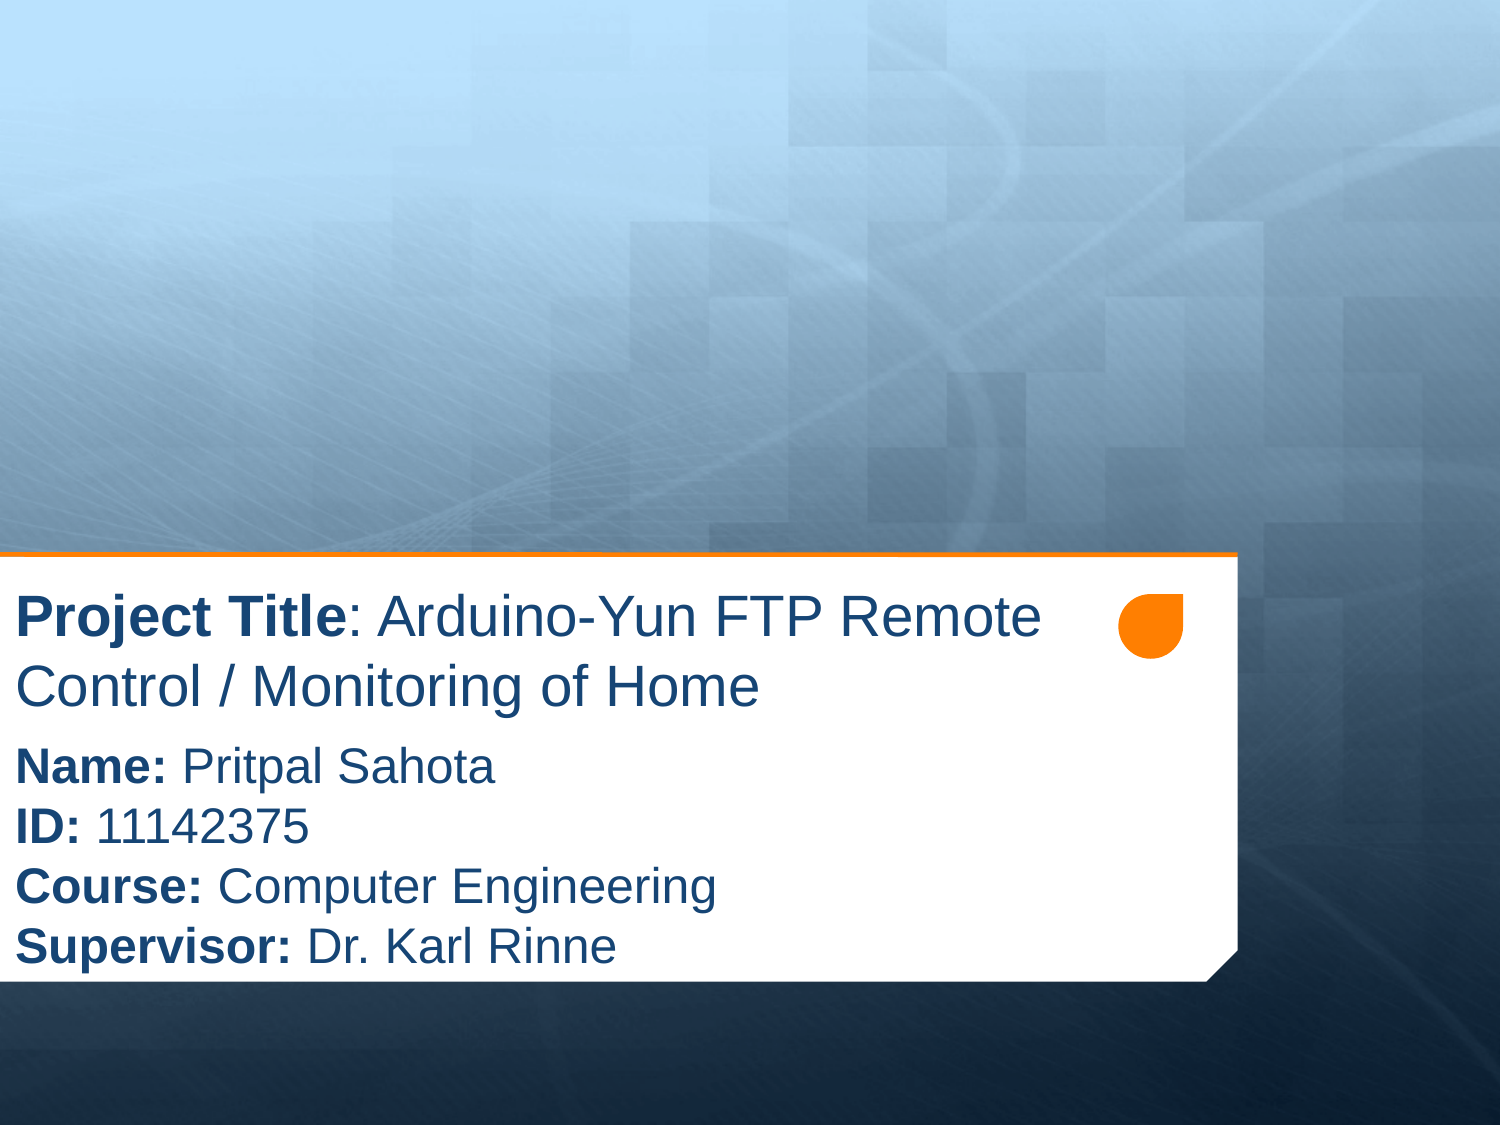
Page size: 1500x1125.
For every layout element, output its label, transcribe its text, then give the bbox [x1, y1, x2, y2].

title Project Title: Arduino-Yun FTP Remote Control / Monitoring of Home [0, 567, 1230, 726]
picture [0, 0, 1500, 1125]
subtitle Name: Pritpal Sahota ID: 11142375 Course: Computer Engineering Supervisor: Dr. Karl Rinne [0, 725, 963, 975]
